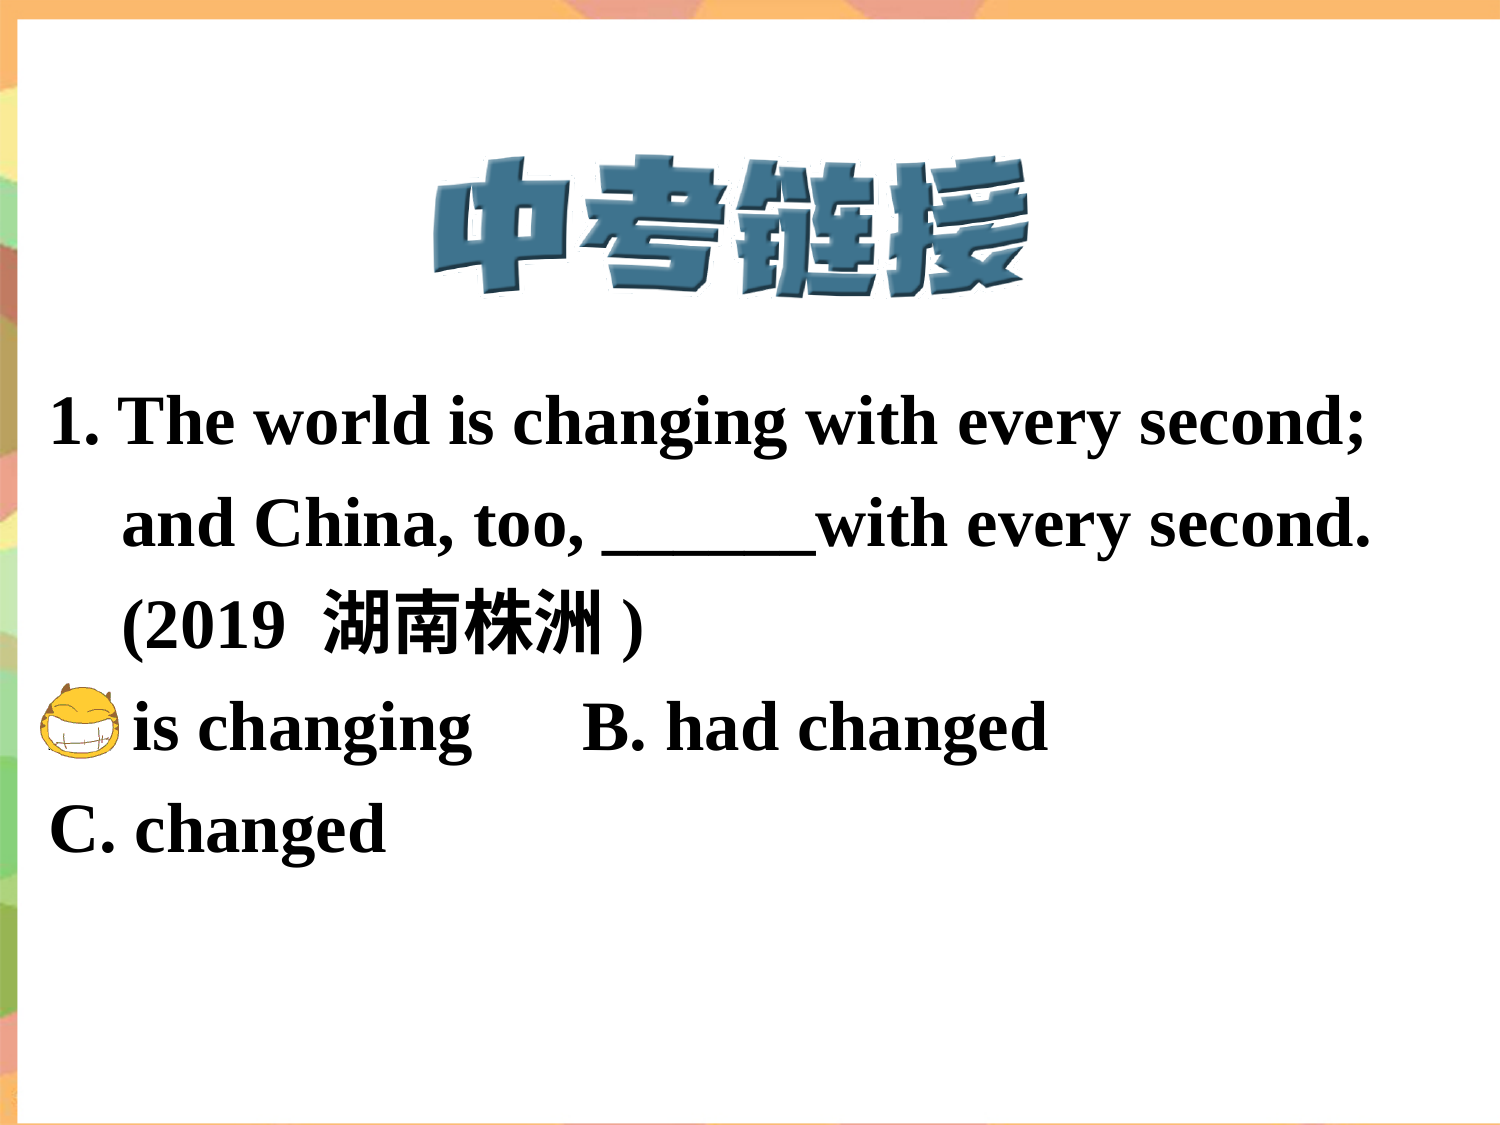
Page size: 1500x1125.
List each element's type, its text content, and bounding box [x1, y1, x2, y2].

picture [0, 0, 1500, 1125]
text_box 1. The world is changing with every second; and China, too, ______with every second. (2019 湖南株洲) is changing B. had changed C. changed [33, 349, 1428, 874]
